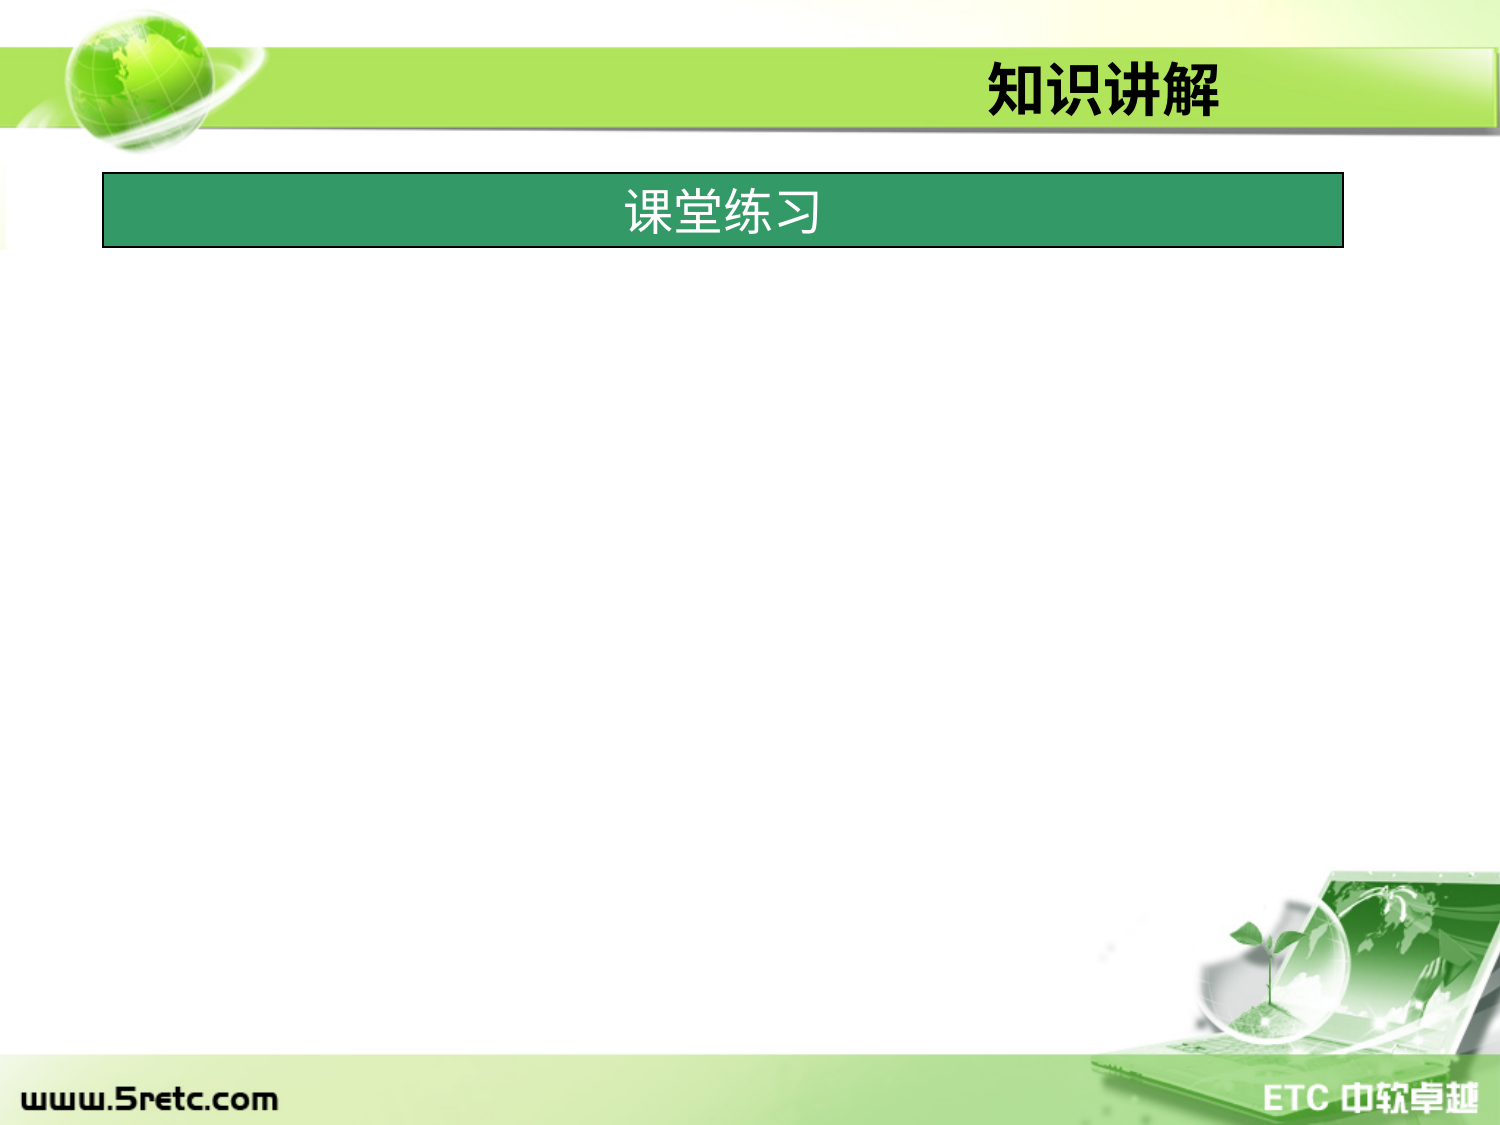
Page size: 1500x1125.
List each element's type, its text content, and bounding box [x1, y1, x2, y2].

title 知识讲解 [719, 46, 1489, 129]
picture [0, 0, 1500, 1125]
text_box 课堂练习 [103, 172, 1344, 248]
